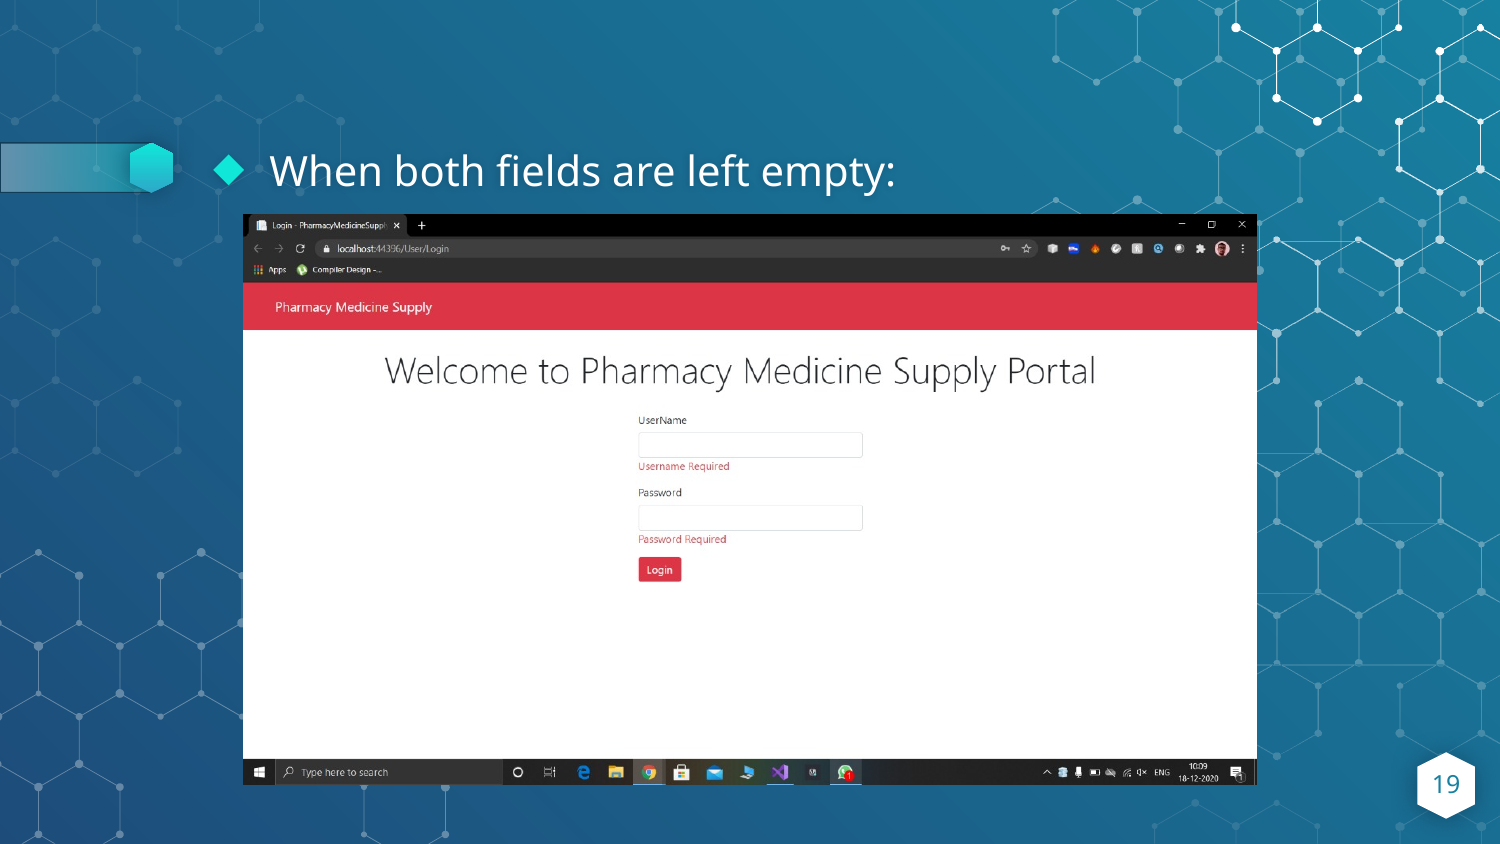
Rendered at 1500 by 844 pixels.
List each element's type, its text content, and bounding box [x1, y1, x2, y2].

picture [243, 213, 1257, 785]
slide_number 19 [1417, 752, 1475, 819]
list When both fields are left empty: [194, 144, 1164, 681]
